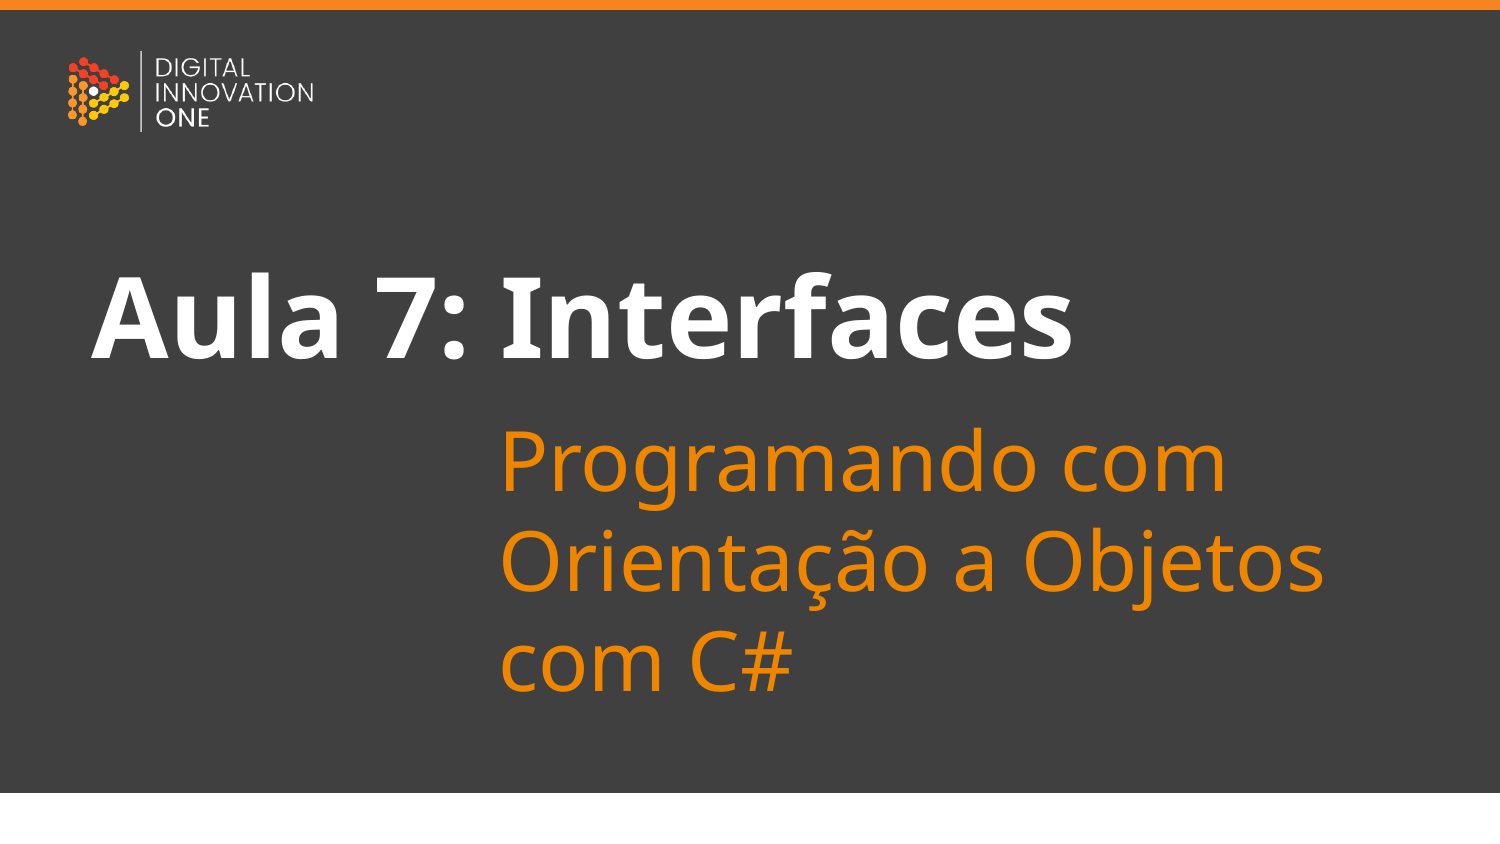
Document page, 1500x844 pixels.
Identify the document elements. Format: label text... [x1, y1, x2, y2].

picture [50, 42, 331, 140]
text_box Aula 7: Interfaces [76, 243, 1475, 385]
text_box [0, 0, 1500, 10]
text_box Programando com Orientação a Objetos com C# [483, 509, 1435, 607]
text_box [0, 793, 1500, 844]
text_box [0, 10, 1500, 793]
